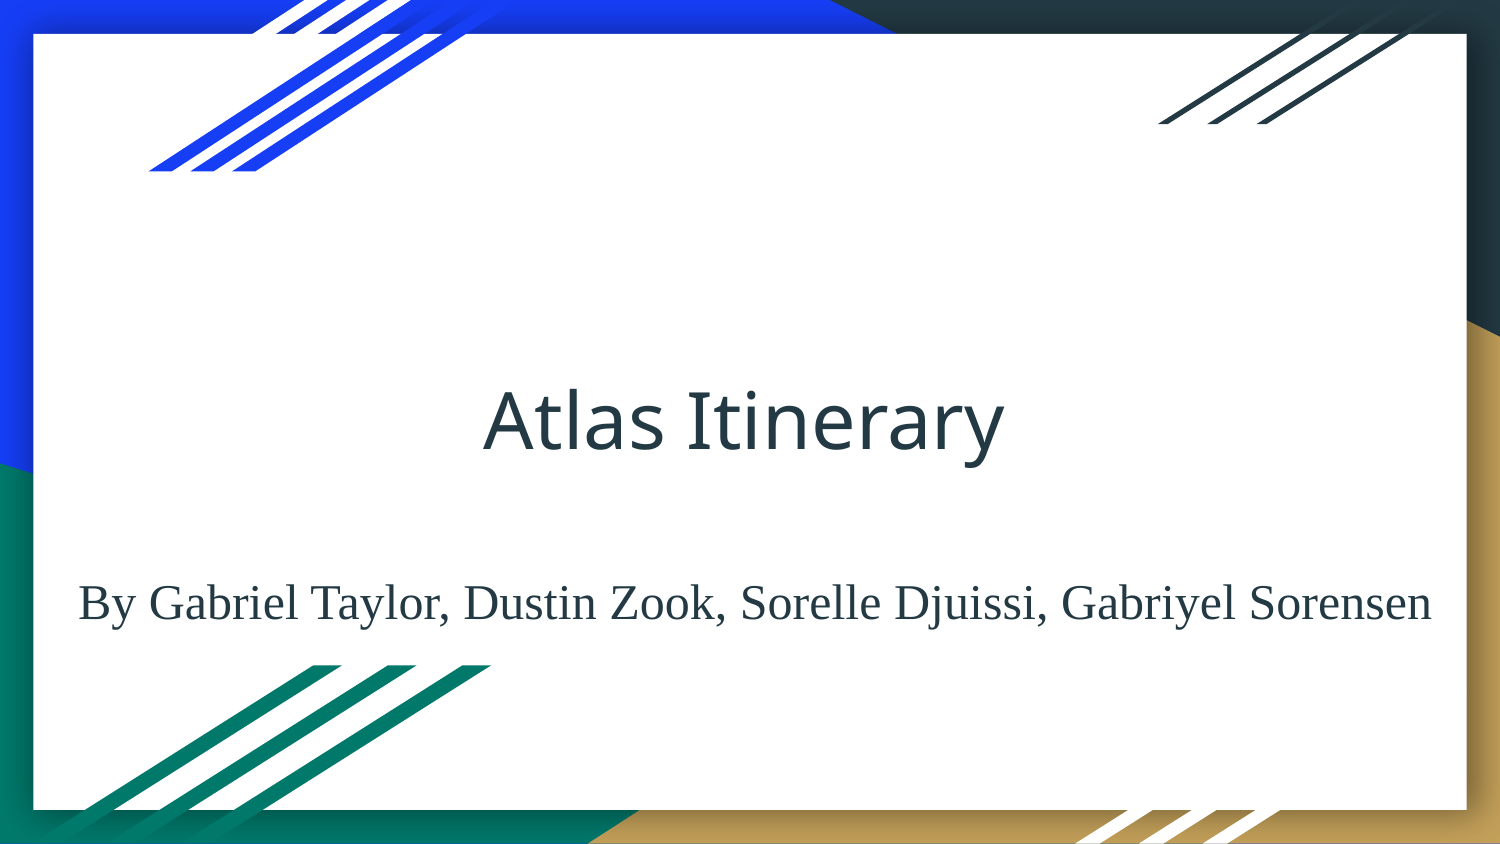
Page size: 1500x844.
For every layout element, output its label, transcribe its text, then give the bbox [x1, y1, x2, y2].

subtitle By Gabriel Taylor, Dustin Zook, Sorelle Djuissi, Gabriyel Sorensen [63, 554, 1500, 638]
title Atlas Itinerary [304, 298, 1185, 537]
